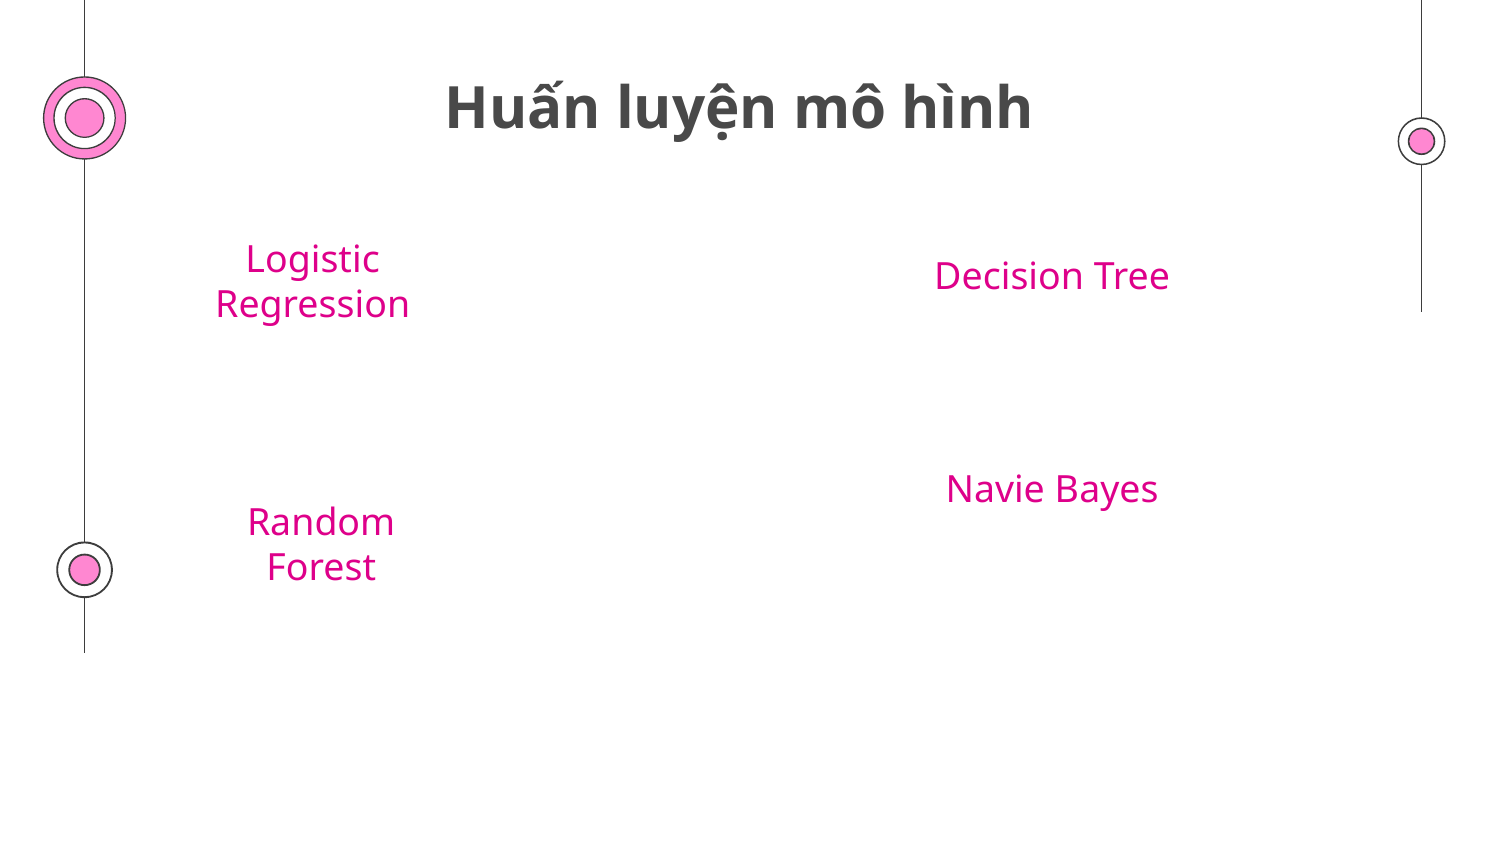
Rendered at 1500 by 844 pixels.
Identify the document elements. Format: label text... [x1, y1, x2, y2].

subtitle Random Forest [176, 482, 467, 565]
title Huấn luyện mô hình [281, 55, 1197, 153]
subtitle Decision Tree [907, 236, 1197, 319]
text_box Navie Bayes [907, 449, 1197, 532]
subtitle Logistic Regression [168, 220, 458, 353]
